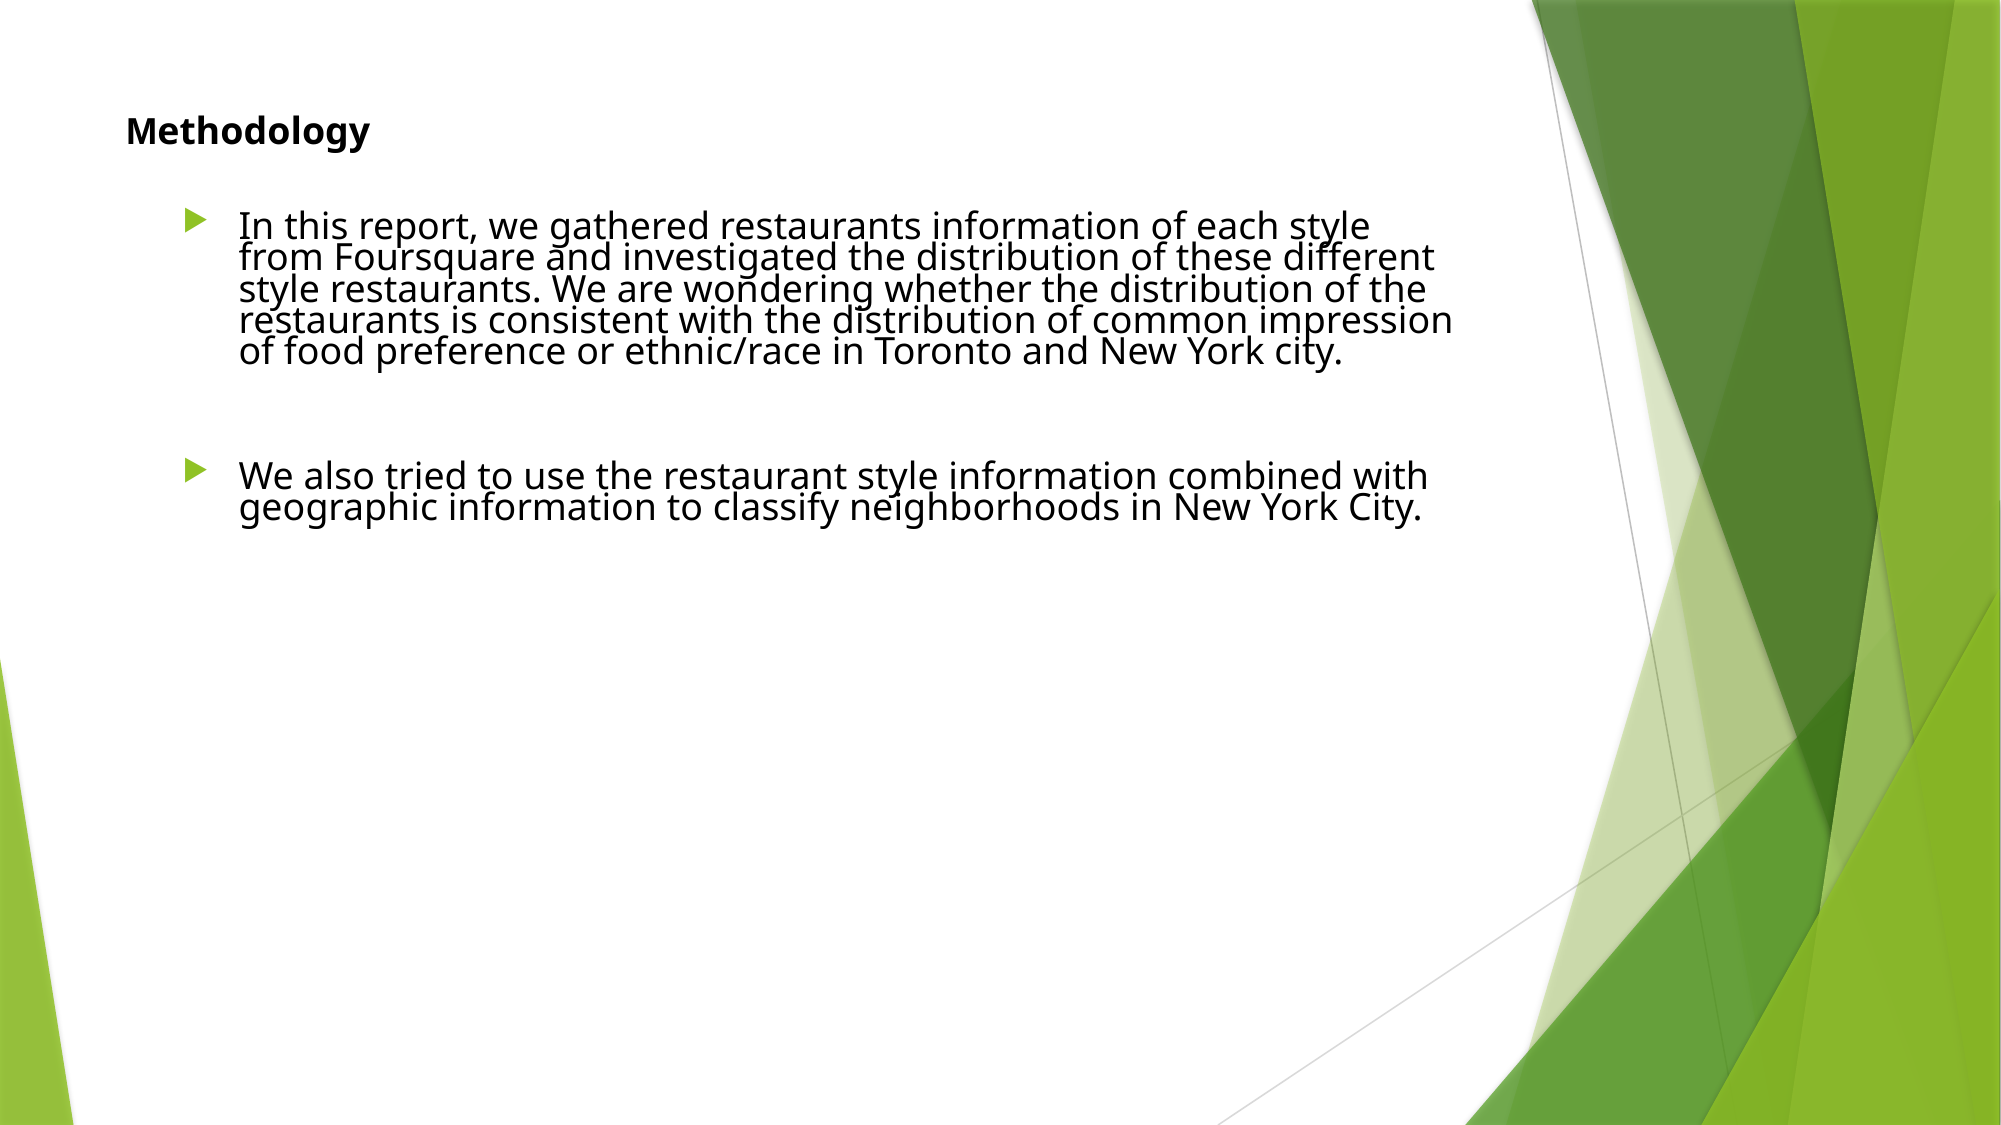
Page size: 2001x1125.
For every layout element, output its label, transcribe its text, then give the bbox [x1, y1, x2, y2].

list In this report, we gathered restaurants information of each style from Foursquare and investigated the distribution of these different style restaurants. We are wondering whether the distribution of the restaurants is consistent with the distribution of common impression of food preference or ethnic/race in Toronto and New York city. We also tried to use the restaurant style information combined with geographic information to classify neighborhoods in New York City. [111, 208, 1522, 845]
title Methodology [111, 99, 1522, 208]
